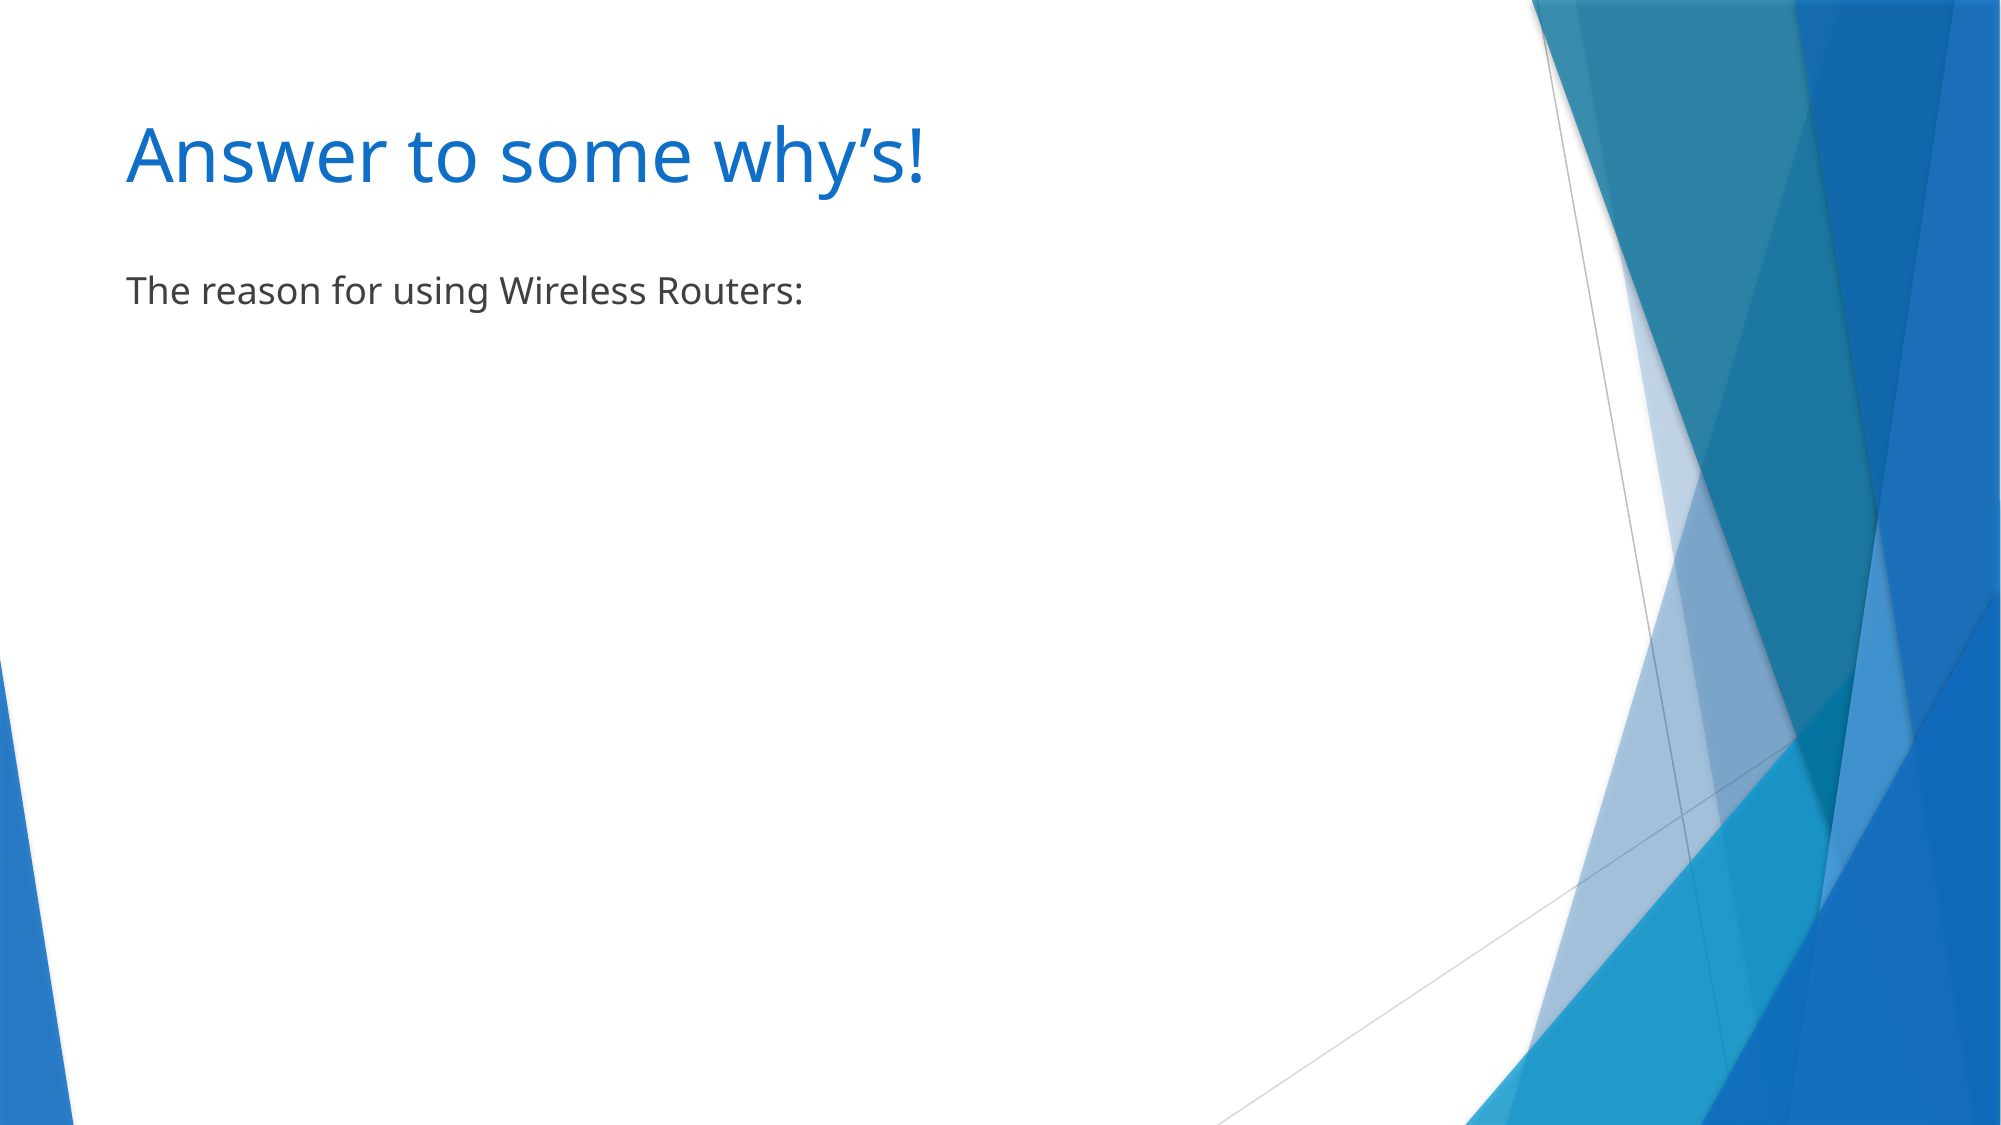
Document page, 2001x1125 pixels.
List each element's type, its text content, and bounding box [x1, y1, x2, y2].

title Answer to some why’s! [111, 99, 1522, 259]
list The reason for using Wireless Routers: [111, 259, 1737, 866]
